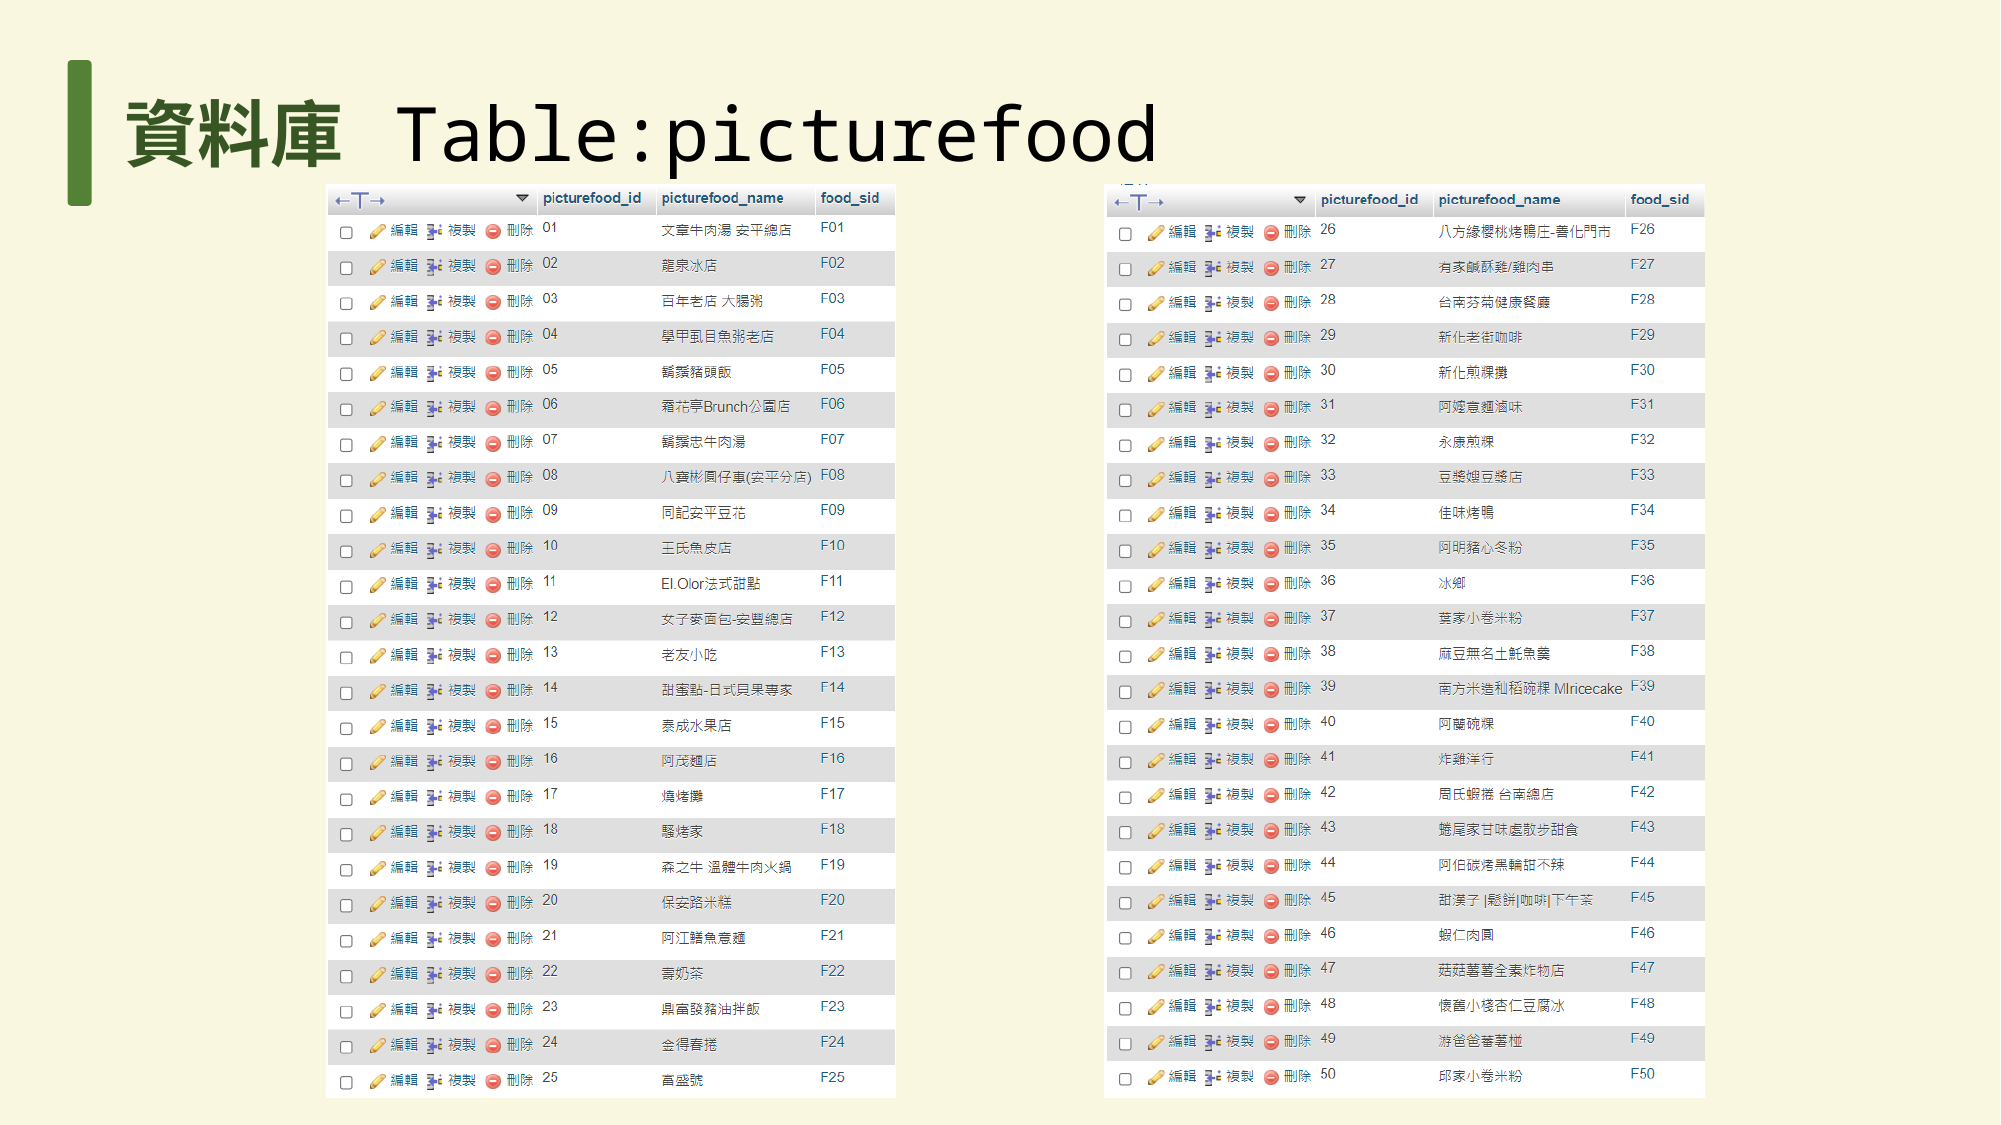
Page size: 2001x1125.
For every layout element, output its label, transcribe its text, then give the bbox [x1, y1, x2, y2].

text_box [66, 59, 93, 207]
text_box 資料庫 Table:picturefood [110, 78, 1174, 184]
picture [1104, 184, 1705, 1098]
picture [326, 184, 896, 1098]
